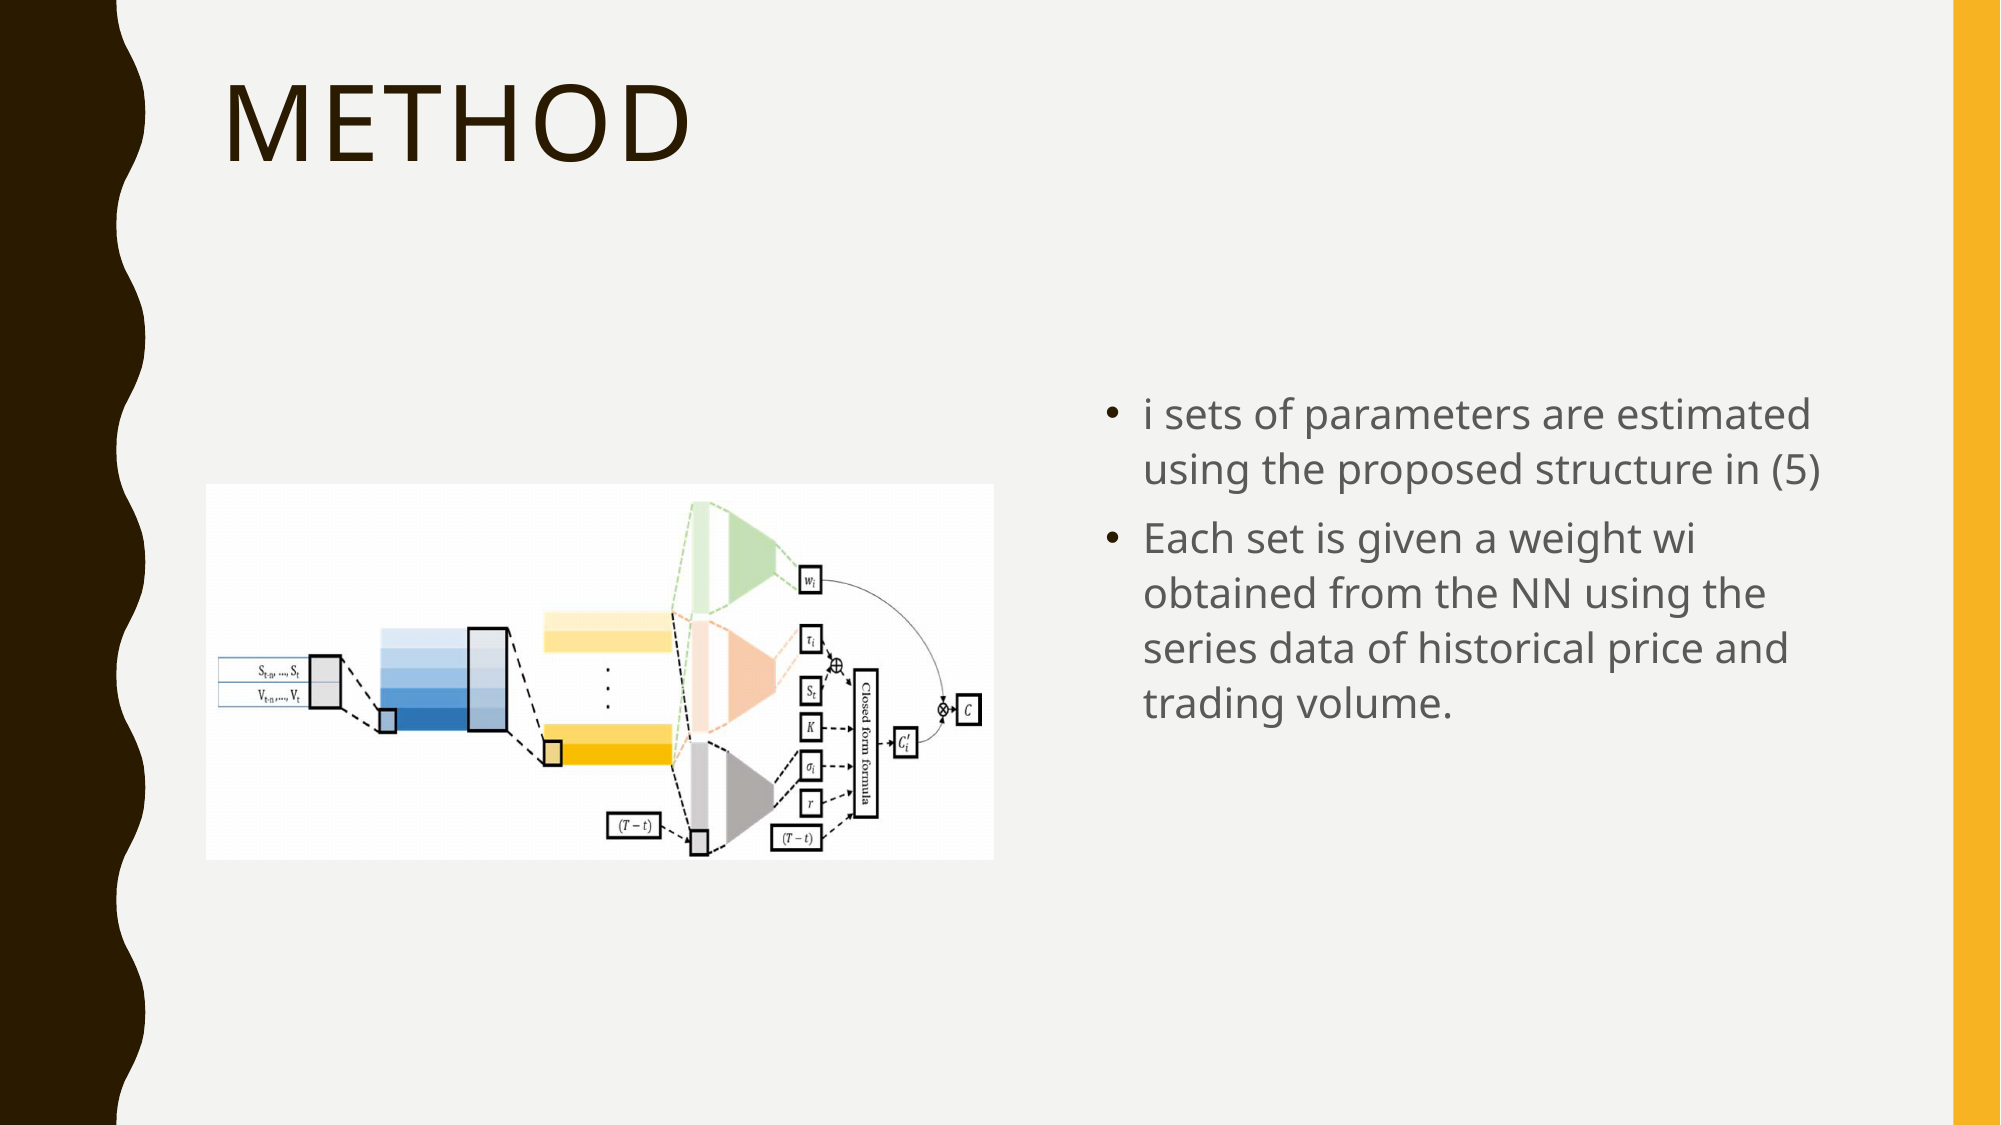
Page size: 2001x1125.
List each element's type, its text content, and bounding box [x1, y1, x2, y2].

list i sets of parameters are estimated using the proposed structure in (5) Each set is given a weight wi obtained from the NN using the series data of historical price and trading volume. [1090, 375, 1878, 969]
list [206, 484, 994, 860]
title Method [205, 62, 1875, 308]
